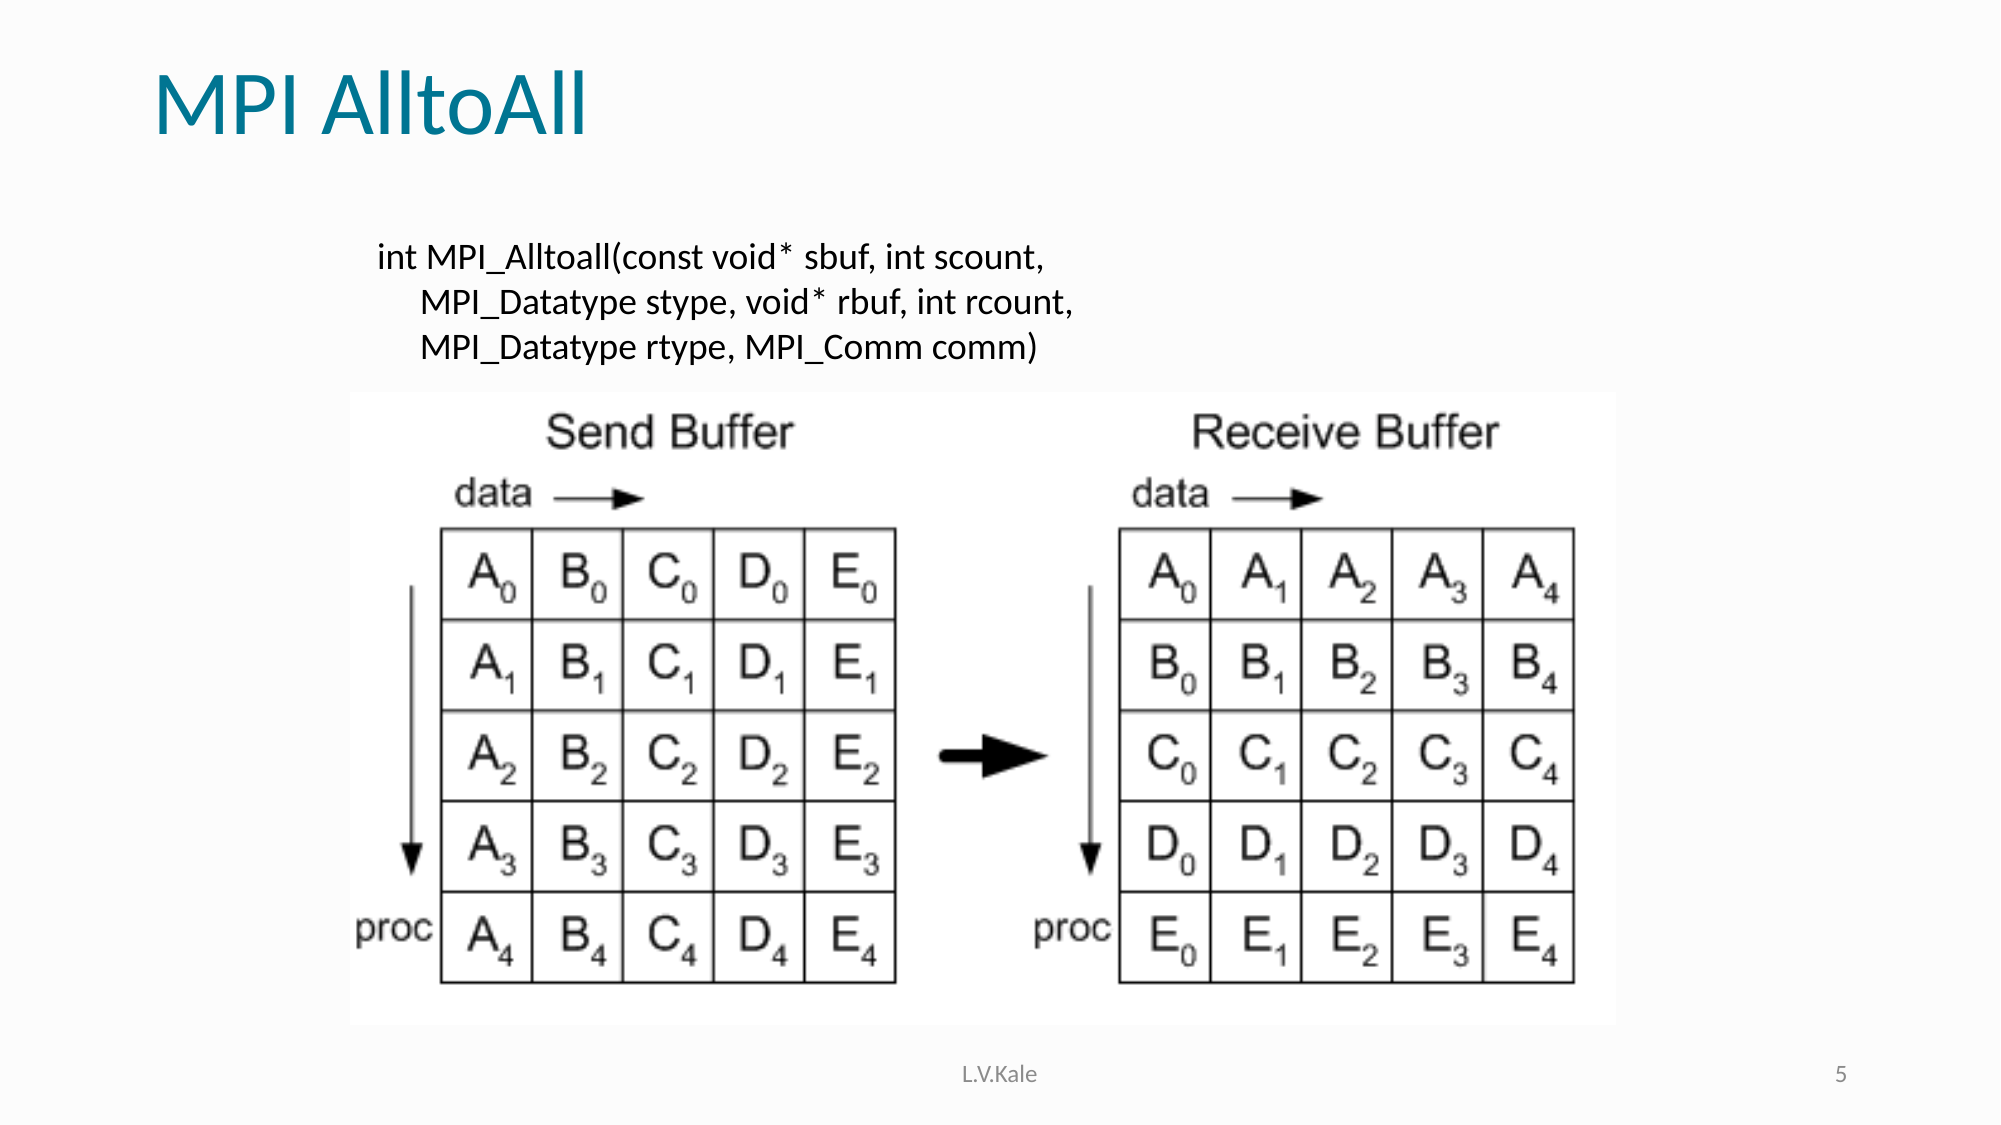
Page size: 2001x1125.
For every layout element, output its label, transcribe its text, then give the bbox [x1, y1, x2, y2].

picture [349, 392, 1616, 1025]
text_box int MPI_Alltoall(const void* sbuf, int scount, MPI_Datatype stype, void* rbuf, int rcount, MPI_Datatype rtype, MPI_Comm comm) [362, 224, 1500, 375]
title MPI AlltoAll [137, 41, 1863, 168]
footer L.V.Kale [662, 1042, 1338, 1103]
slide_number 5 [1412, 1042, 1863, 1103]
